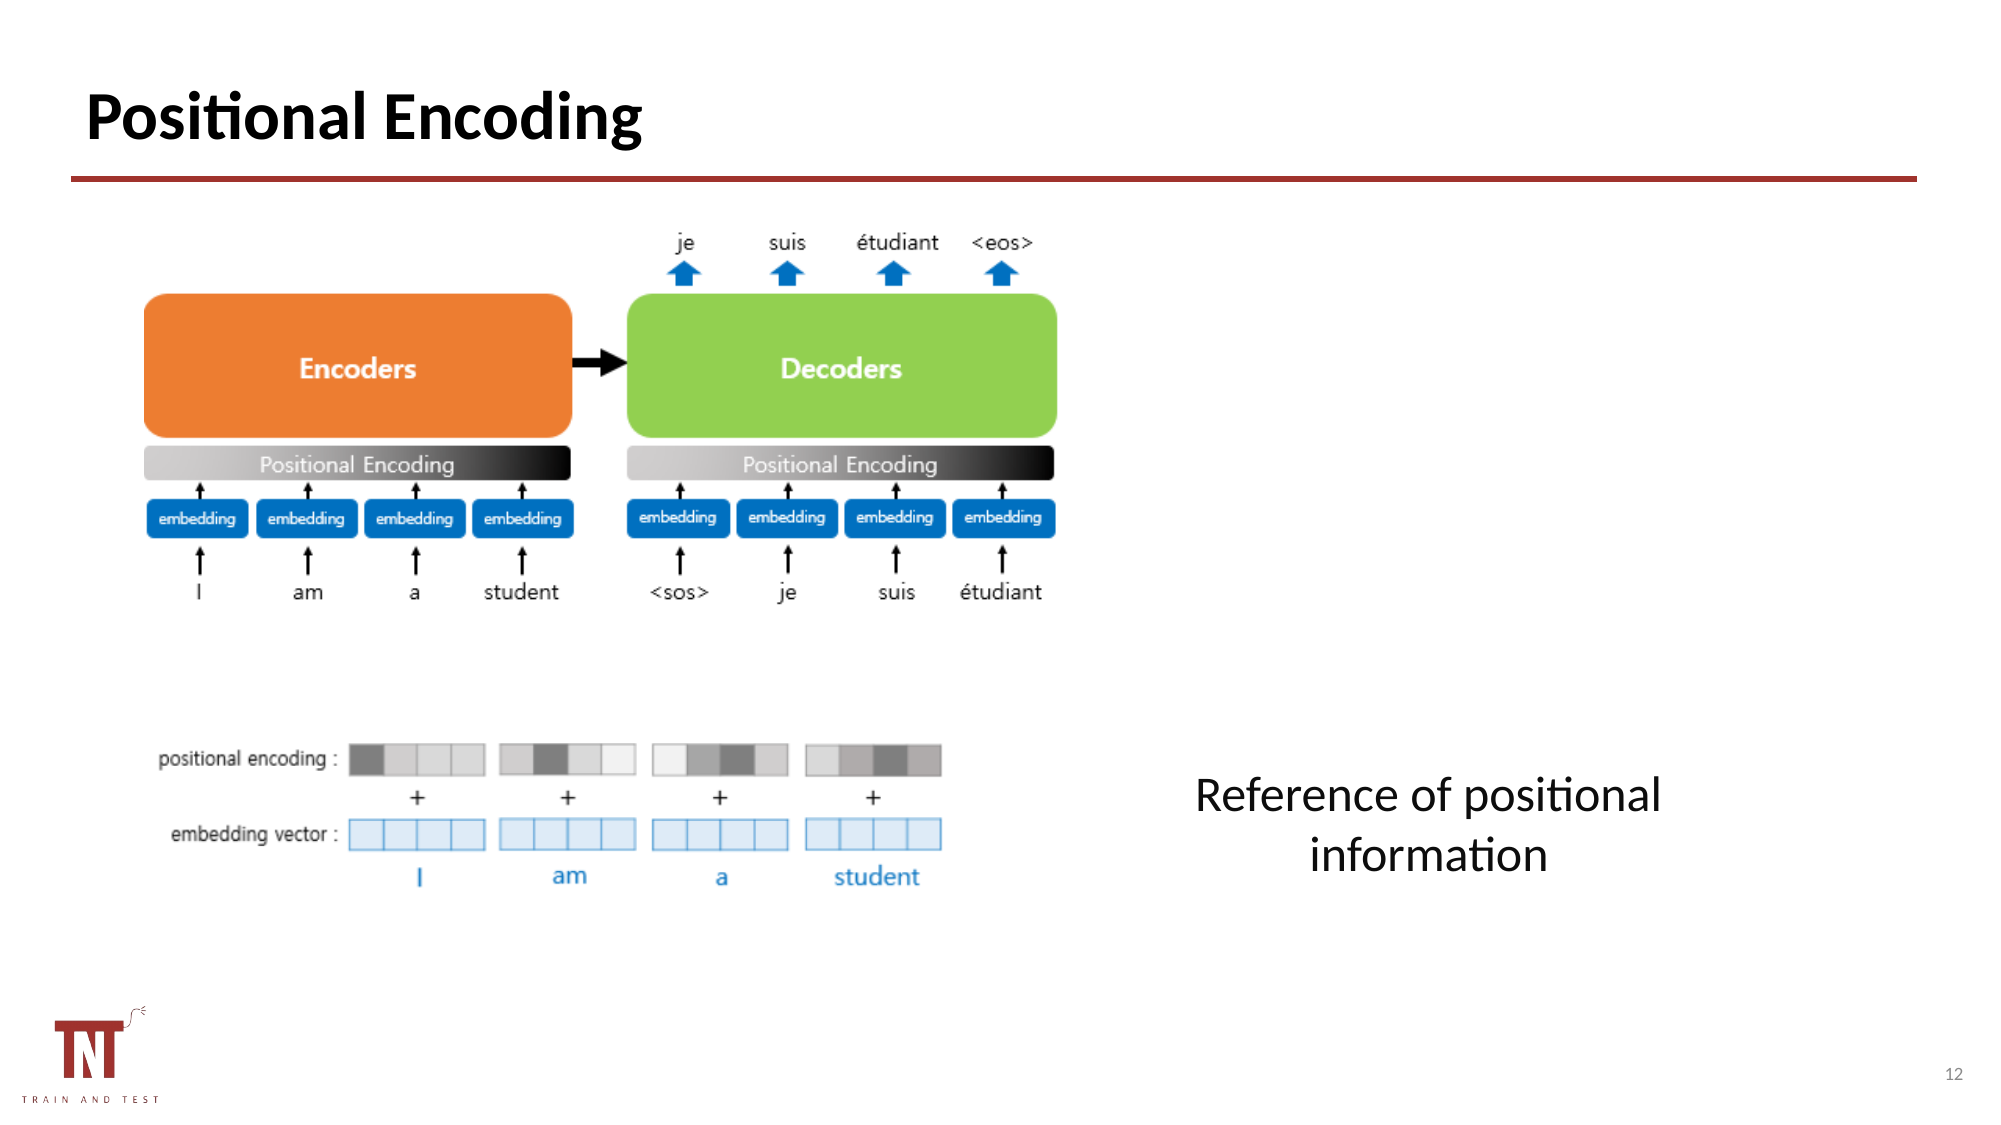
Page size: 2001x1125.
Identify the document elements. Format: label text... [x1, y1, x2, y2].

slide_number 11 [1528, 1042, 1979, 1103]
picture [144, 225, 1059, 609]
picture [144, 727, 956, 900]
text_box Reference of positional information [1124, 754, 1734, 889]
title Positional Encoding [71, 59, 1917, 175]
picture [21, 1003, 160, 1110]
